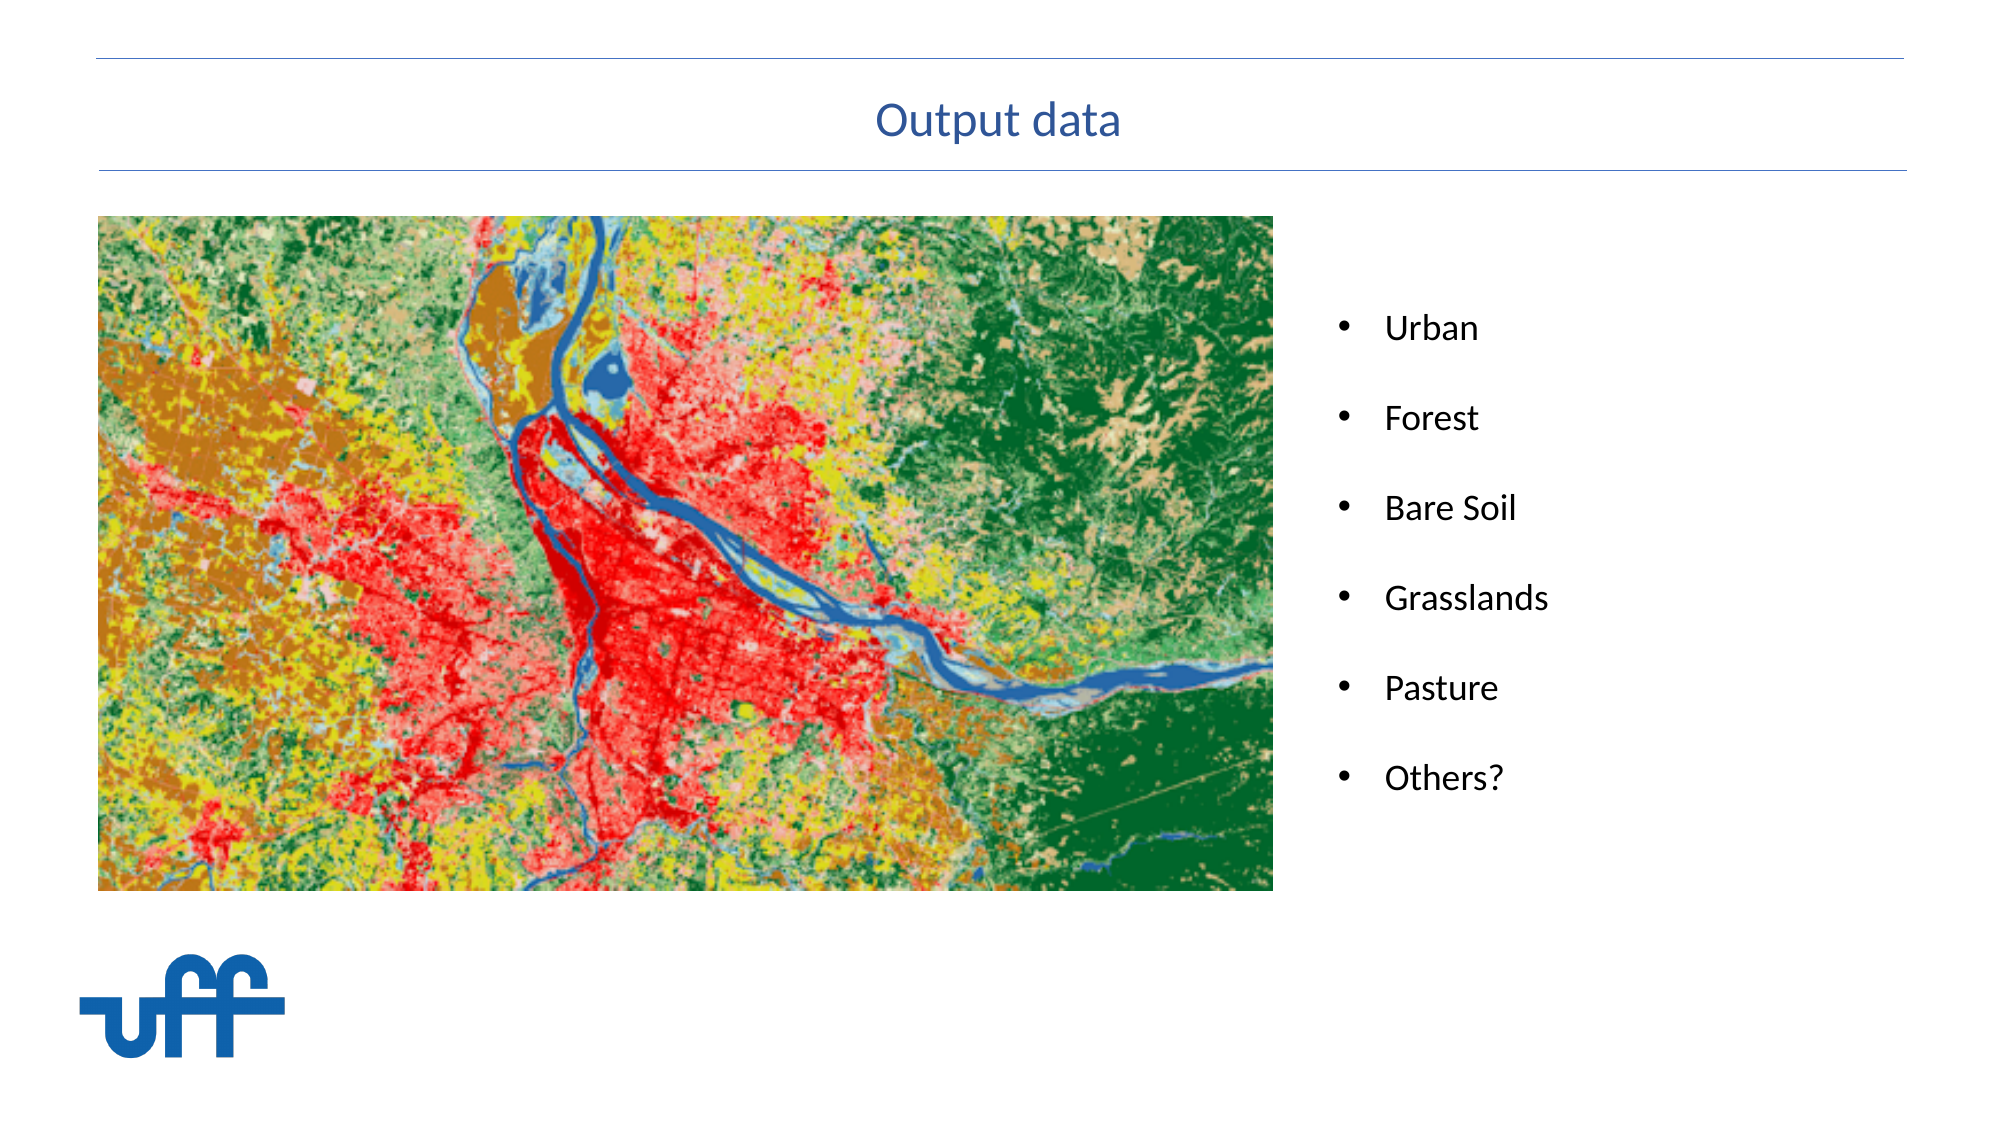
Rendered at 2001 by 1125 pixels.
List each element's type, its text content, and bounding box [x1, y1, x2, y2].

text_box Output data [96, 79, 1901, 154]
picture [77, 951, 287, 1060]
picture [98, 216, 1273, 891]
text_box Urban Forest Bare Soil Grasslands Pasture Others? [1323, 295, 1907, 806]
